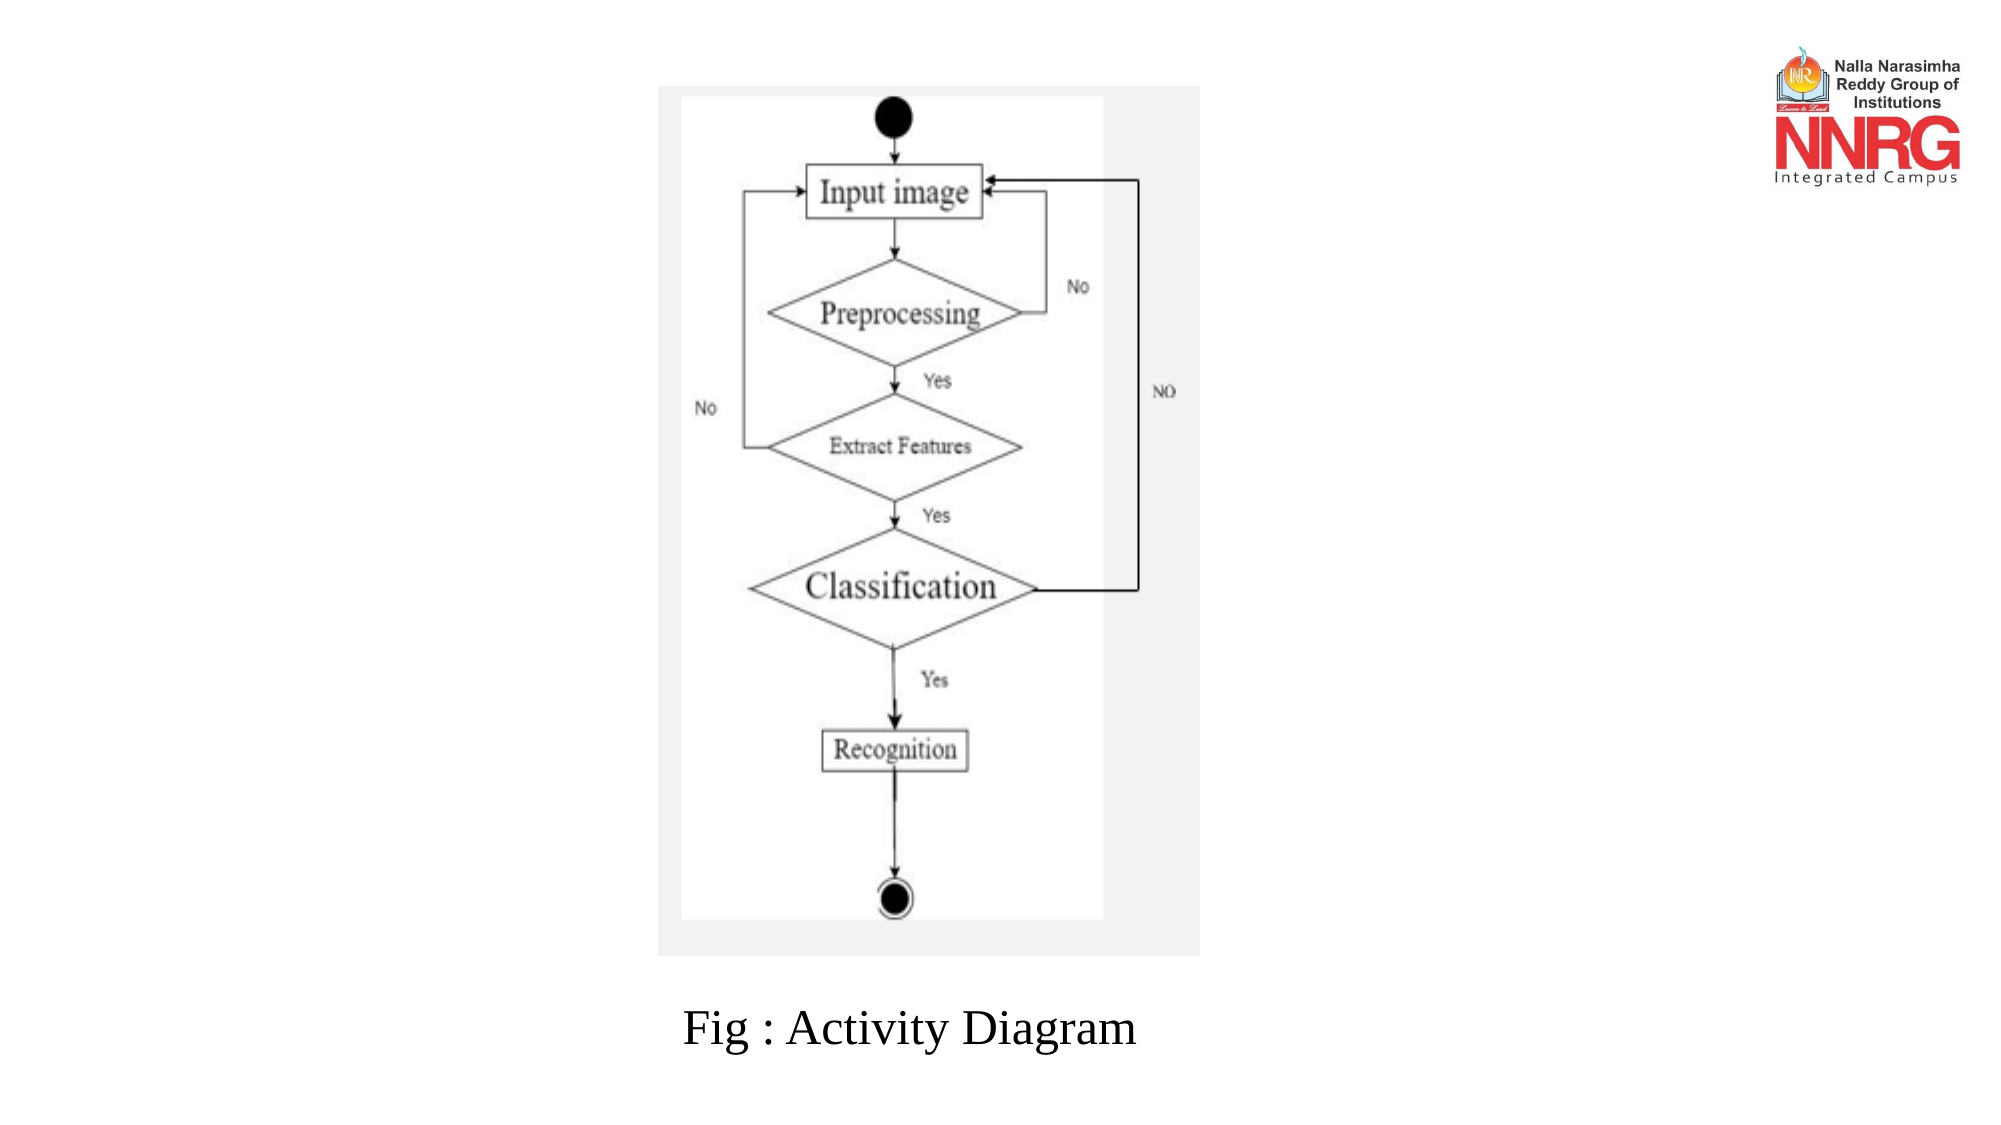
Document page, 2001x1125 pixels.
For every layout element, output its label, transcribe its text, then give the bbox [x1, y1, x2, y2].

text_box Fig : Activity Diagram [667, 987, 1375, 1062]
picture [658, 86, 1200, 956]
picture [1734, 0, 2000, 242]
